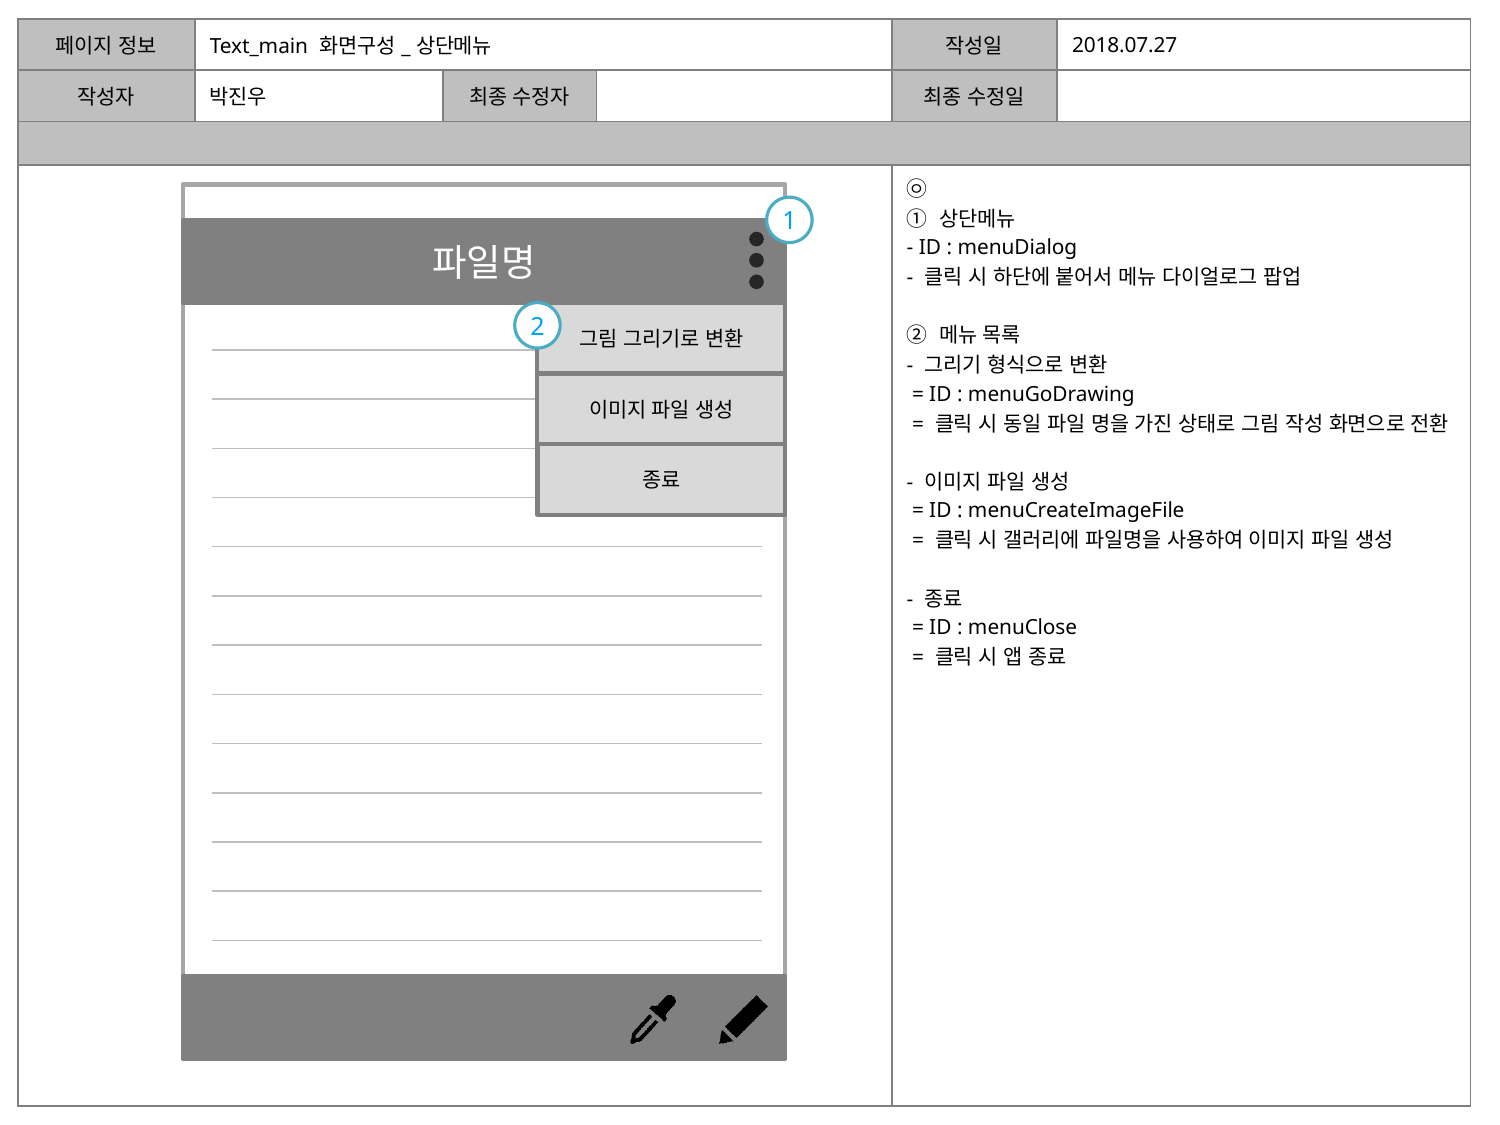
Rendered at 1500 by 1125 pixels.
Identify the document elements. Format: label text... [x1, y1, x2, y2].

text_box [181, 182, 787, 218]
table_header 작성일 [893, 20, 1056, 69]
table_cell 최종 수정자 [444, 71, 596, 121]
text_box 파일명 [181, 224, 787, 305]
table_header 페이지 정보 [19, 20, 194, 69]
table_cell 박진우 [196, 71, 442, 121]
picture [711, 988, 774, 1051]
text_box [748, 231, 765, 290]
text_box [181, 974, 787, 1061]
text_box [181, 305, 787, 974]
table_cell [597, 71, 891, 121]
table_cell 최종 수정일 [893, 71, 1056, 121]
table_header Text_main 화면구성_상단메뉴 [196, 20, 891, 69]
text_box 1 [766, 197, 813, 243]
table_header 2018.07.27 [1058, 20, 1470, 69]
table_cell [19, 122, 1470, 164]
table_cell [1058, 71, 1470, 121]
table_cell ㉧ ① 상단메뉴 - ID : menuDialog - 클릭 시 하단에 붙어서 메뉴 다이얼로그 팝업 ② 메뉴 목록 - 그리기 형식으로 변환 = ID : menuGoDrawing = 클릭 시 동일 파일 명을 가진 상태로 그림 작성 화면으로 전환 - 이미지 파일 생성 = ID : menuCreateImageFile = 클릭 시 갤러리에 파일명을 사용하여 이미지 파일 생성 - 종료 = ID : menuClose = 클릭 시 앱 종료 [893, 166, 1470, 1105]
picture [621, 988, 684, 1051]
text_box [537, 302, 786, 516]
table_cell [19, 166, 891, 1105]
text_box 2 [514, 302, 536, 348]
table_cell 작성자 [19, 71, 194, 121]
